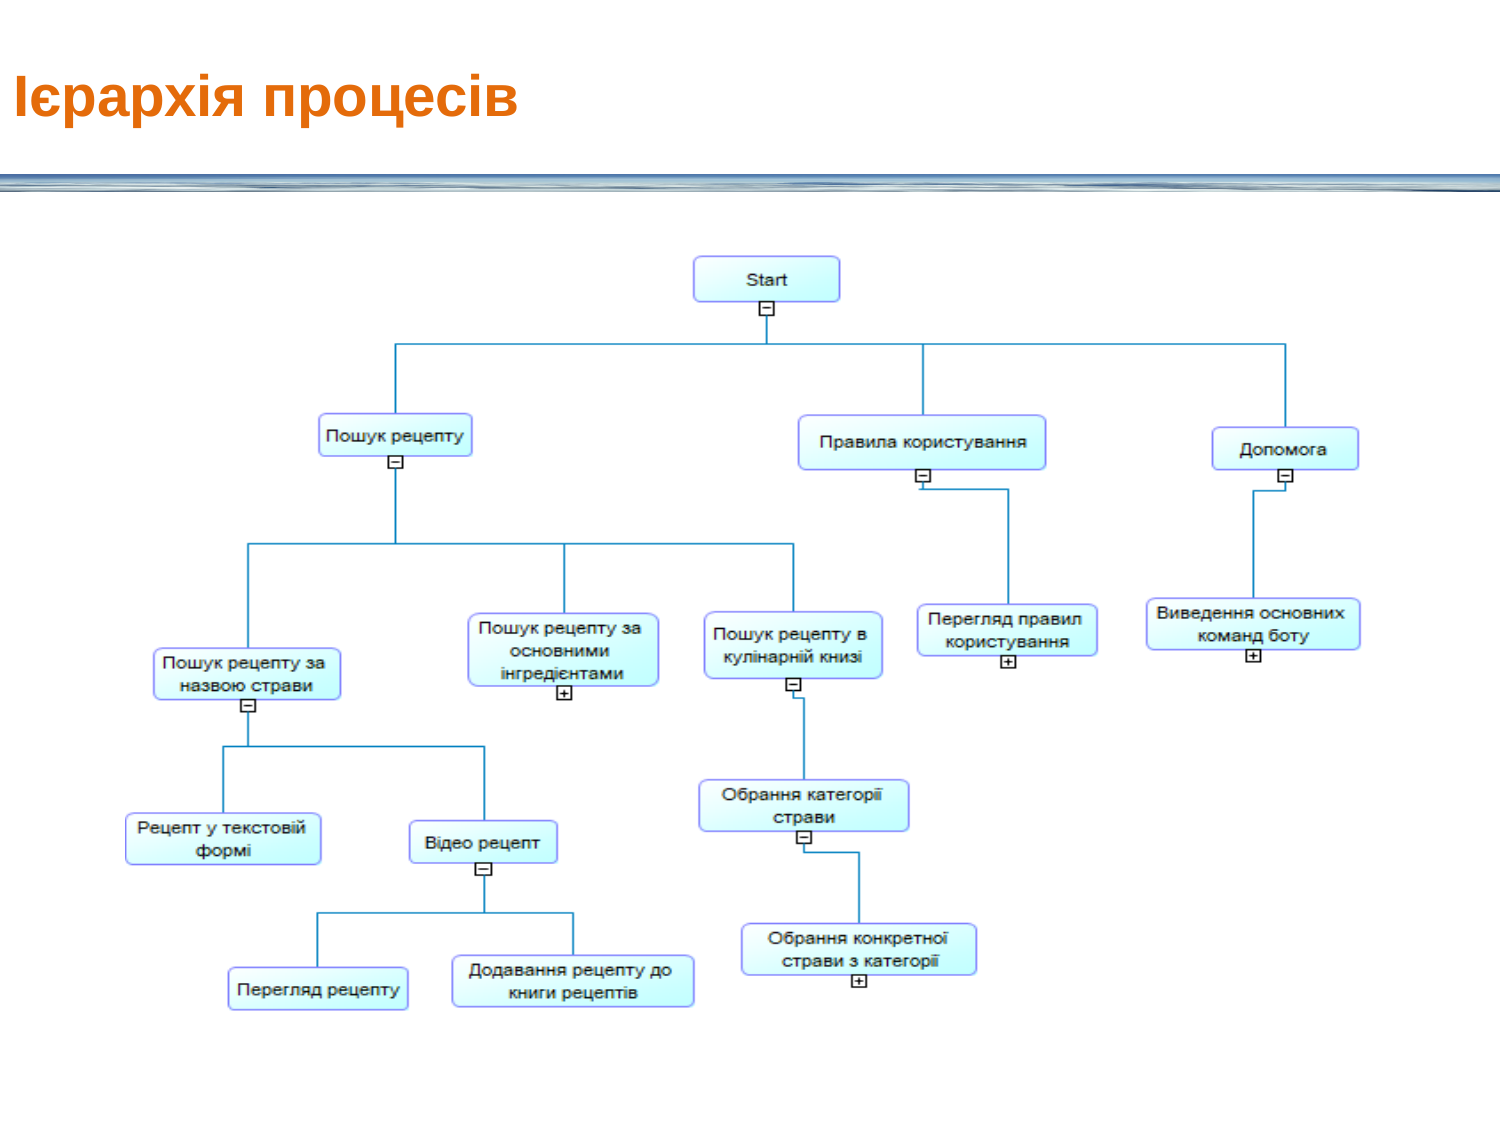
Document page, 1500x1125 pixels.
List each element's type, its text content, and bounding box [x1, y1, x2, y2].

picture [0, 174, 11, 192]
title Ієрархія процесів [11, 55, 522, 246]
picture [522, 174, 1500, 192]
picture [124, 224, 1363, 1038]
